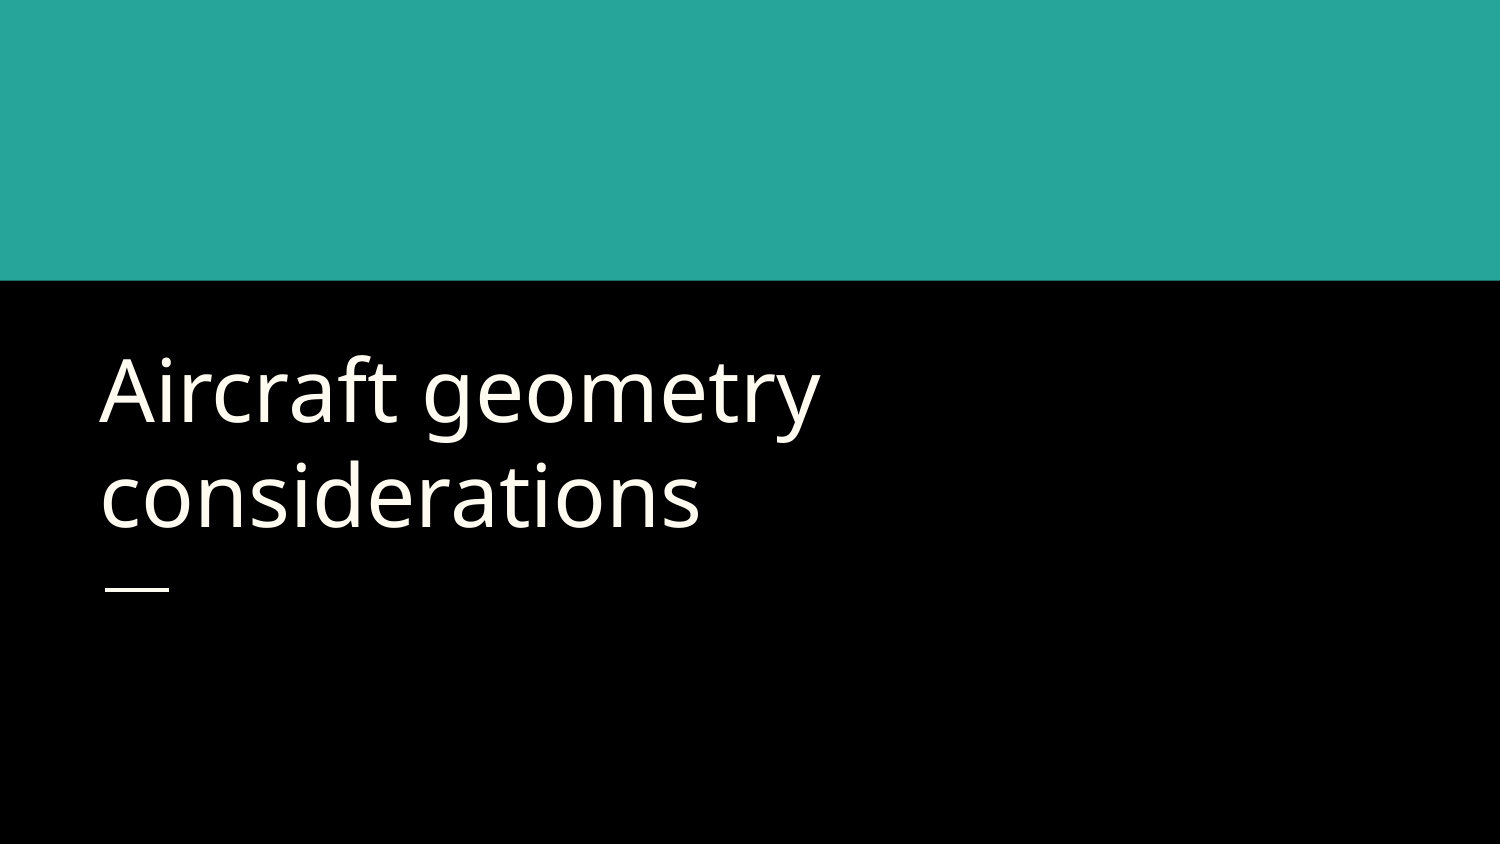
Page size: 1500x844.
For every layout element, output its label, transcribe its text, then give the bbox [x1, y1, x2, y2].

title Aircraft geometry considerations [84, 310, 1416, 561]
